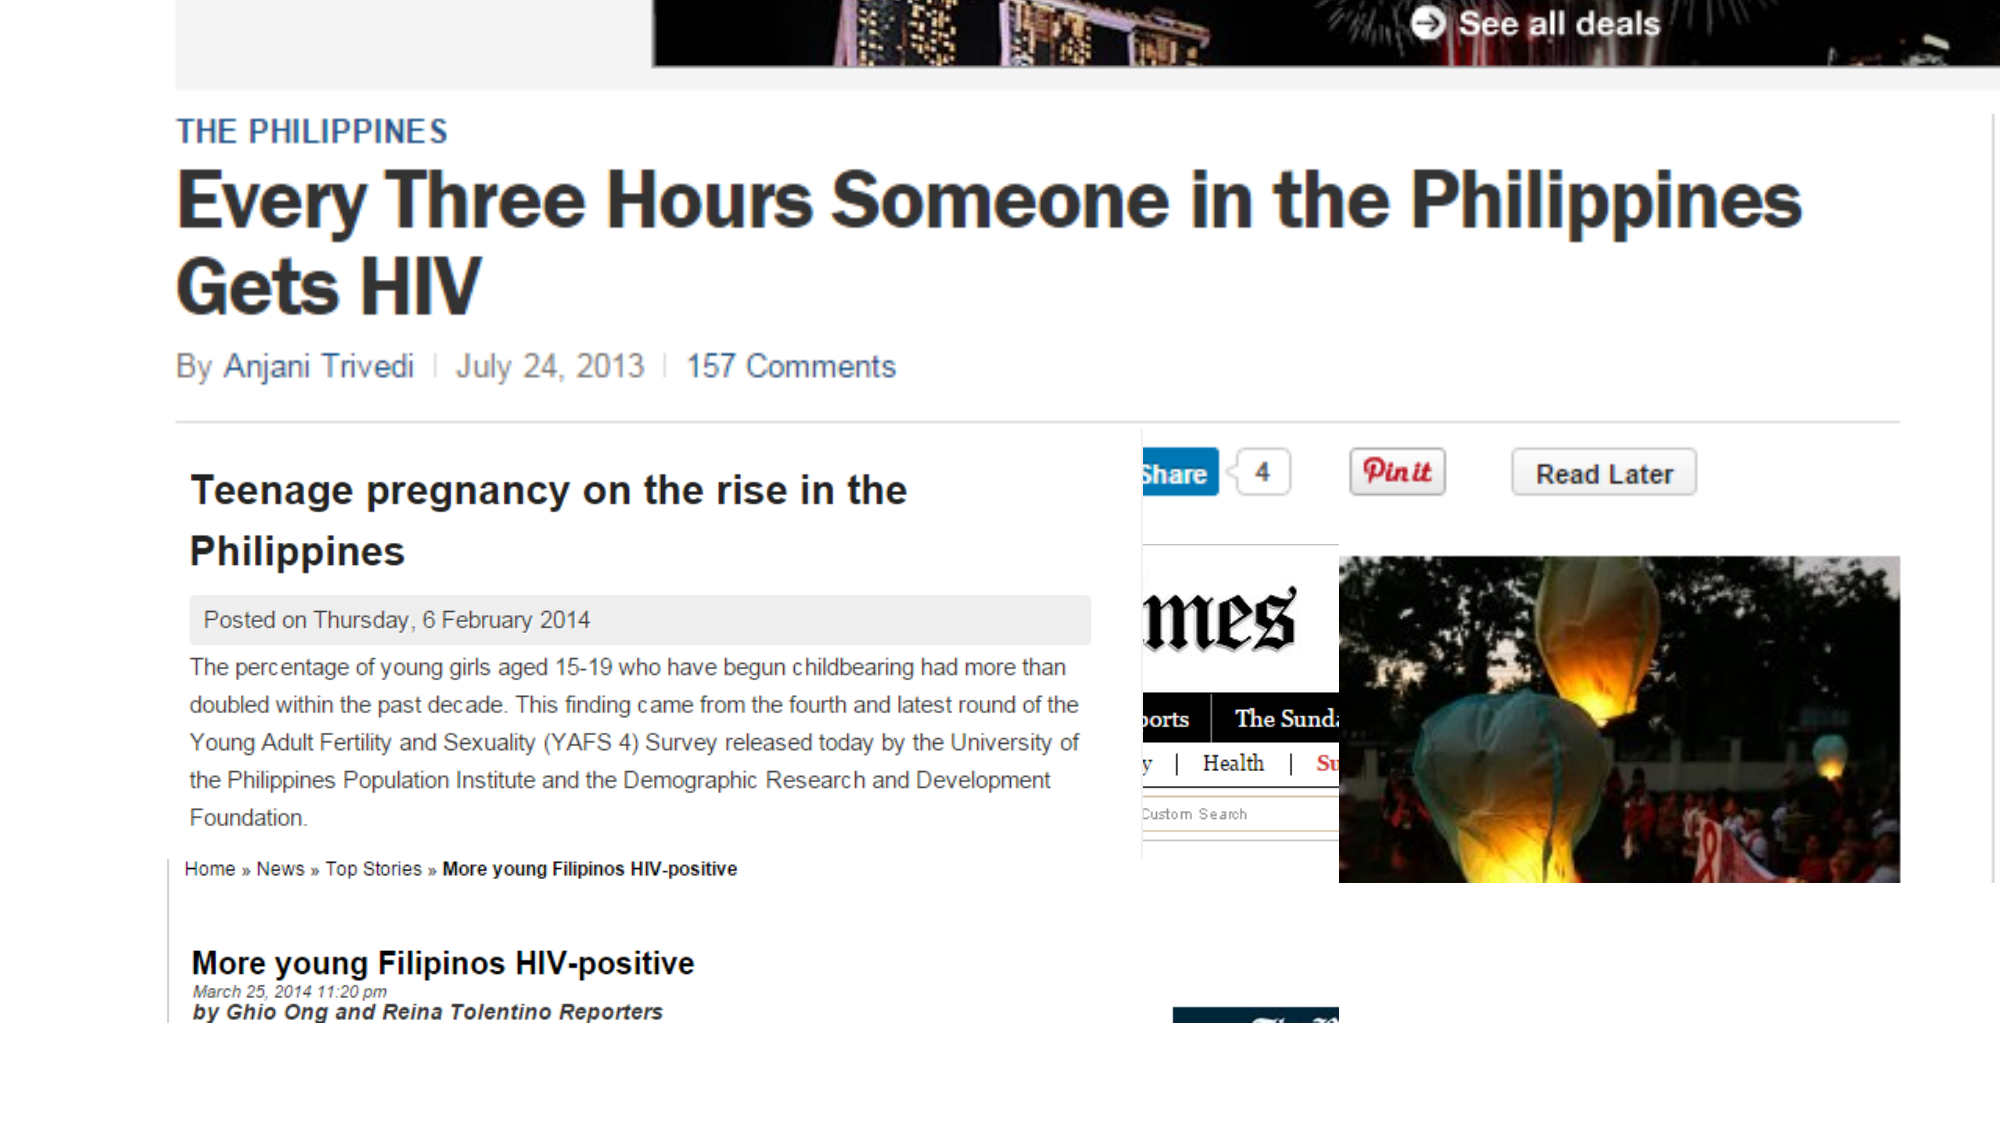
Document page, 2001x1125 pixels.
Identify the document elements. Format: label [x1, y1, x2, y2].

picture [41, 0, 2000, 1023]
